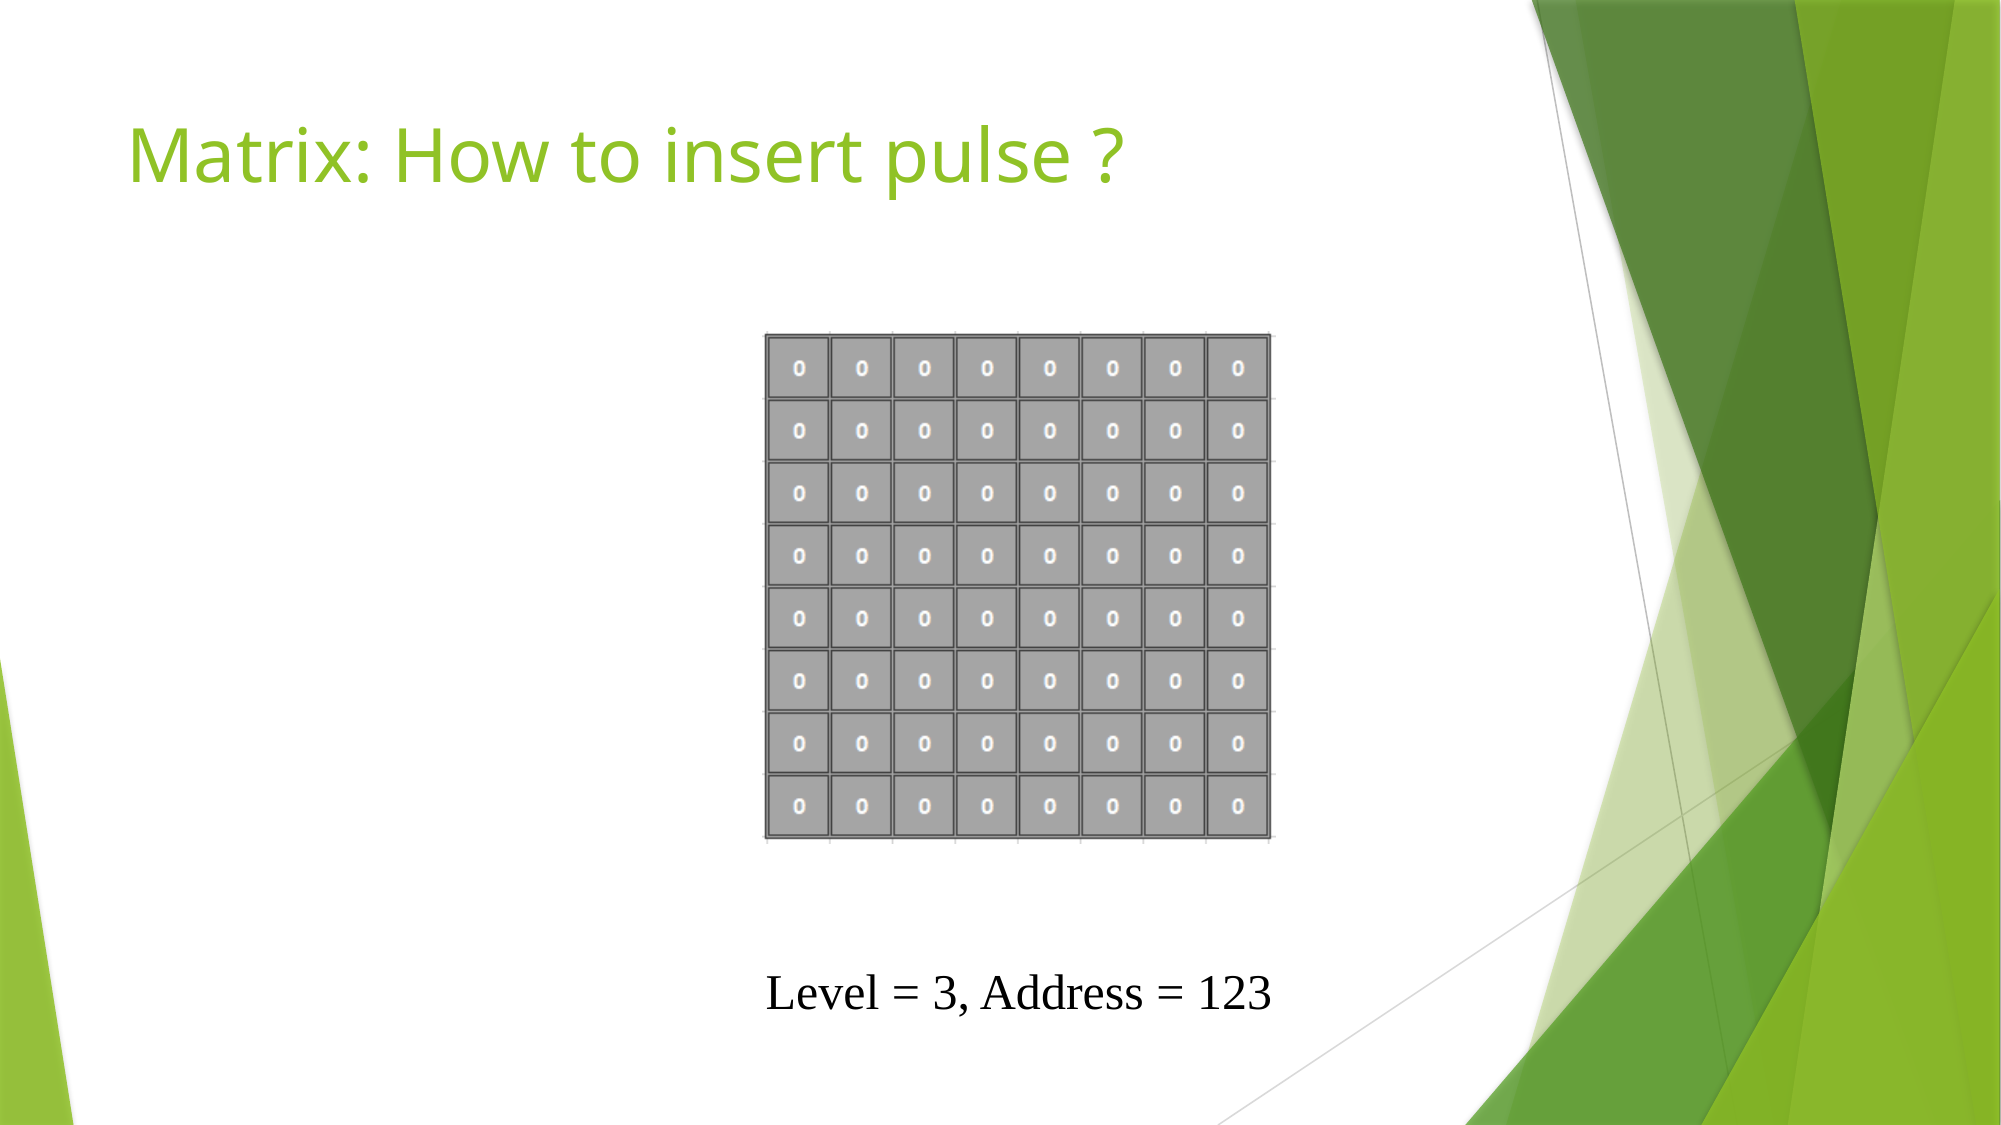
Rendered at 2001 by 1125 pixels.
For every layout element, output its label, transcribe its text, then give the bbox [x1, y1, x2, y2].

picture [762, 330, 1276, 845]
title Matrix: How to insert pulse ? [111, 99, 1522, 223]
text_box Level = 3, Address = 123 [730, 952, 1308, 1075]
